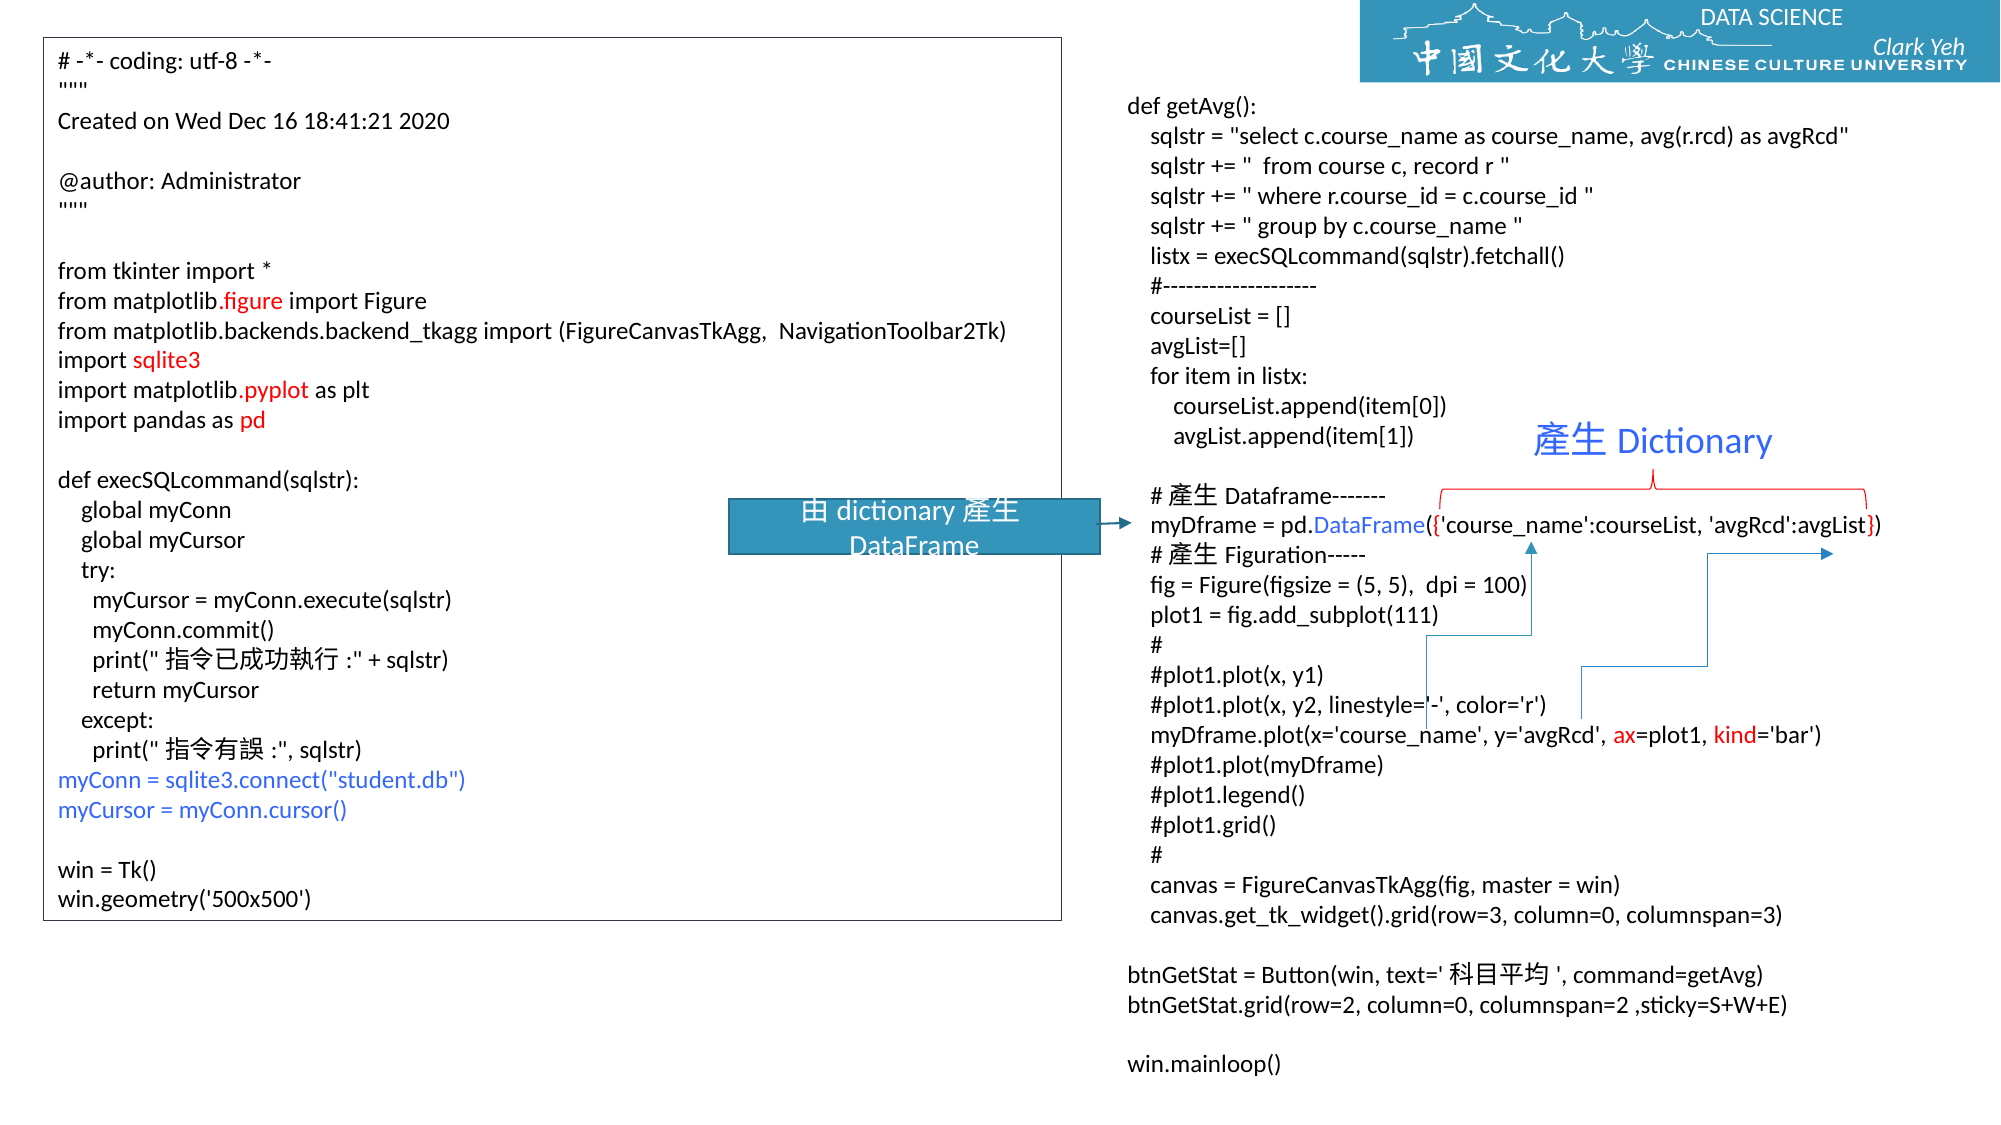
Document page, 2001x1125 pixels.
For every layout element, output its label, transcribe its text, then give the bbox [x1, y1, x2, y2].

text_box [1581, 553, 1834, 667]
text_box def getAvg(): sqlstr = "select c.course_name as course_name, avg(r.rcd) as avgRcd" sqlstr += " from course c, record r " sqlstr += " where r.course_id = c.course_id " sqlstr += " group by c.course_name " listx = execSQLcommand(sqlstr).fetchall() #-------------------- courseList = [] avgList=[] for item in listx: courseList.append(item[0]) avgList.append(item[1]) #產生Dataframe------- myDframe = pd.DataFrame({'course_name':courseList, 'avgRcd':avgList}) #產生Figuration----- fig = Figure(figsize = (5, 5), dpi = 100) plot1 = fig.add_subplot(111) # #plot1.plot(x, y1) #plot1.plot(x, y2, linestyle='-', color='r') myDframe.plot(x='course_name', y='avgRcd', ax=plot1, kind='bar') #plot1.plot(myDframe) #plot1.legend() #plot1.grid() # canvas = FigureCanvasTkAgg(fig, master = win) canvas.get_tk_widget().grid(row=3, column=0, columnspan=3) btnGetStat = Button(win, text='科目平均', command=getAvg) btnGetStat.grid(row=2, column=0, columnspan=2 ,sticky=S+W+E) win.mainloop() [1112, 82, 2000, 1086]
text_box # -*- coding: utf-8 -*- """ Created on Wed Dec 16 18:41:21 2020 @author: Administrator """ from tkinter import * from matplotlib.figure import Figure from matplotlib.backends.backend_tkagg import (FigureCanvasTkAgg, NavigationToolbar2Tk) import sqlite3 import matplotlib.pyplot as plt import pandas as pd def execSQLcommand(sqlstr): global myConn global myCursor try: myCursor = myConn.execute(sqlstr) myConn.commit() print("指令已成功執行:" + sqlstr) return myCursor except: print("指令有誤:", sqlstr) myConn = sqlite3.connect("student.db") myCursor = myConn.cursor() win = Tk() win.geometry('500x500') [43, 37, 1062, 921]
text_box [1385, 582, 1573, 688]
text_box 產生Dictionary [1518, 408, 1788, 468]
text_box 由dictionary產生DataFrame [728, 498, 1132, 555]
picture [1391, 3, 1968, 79]
text_box [1439, 468, 1867, 510]
